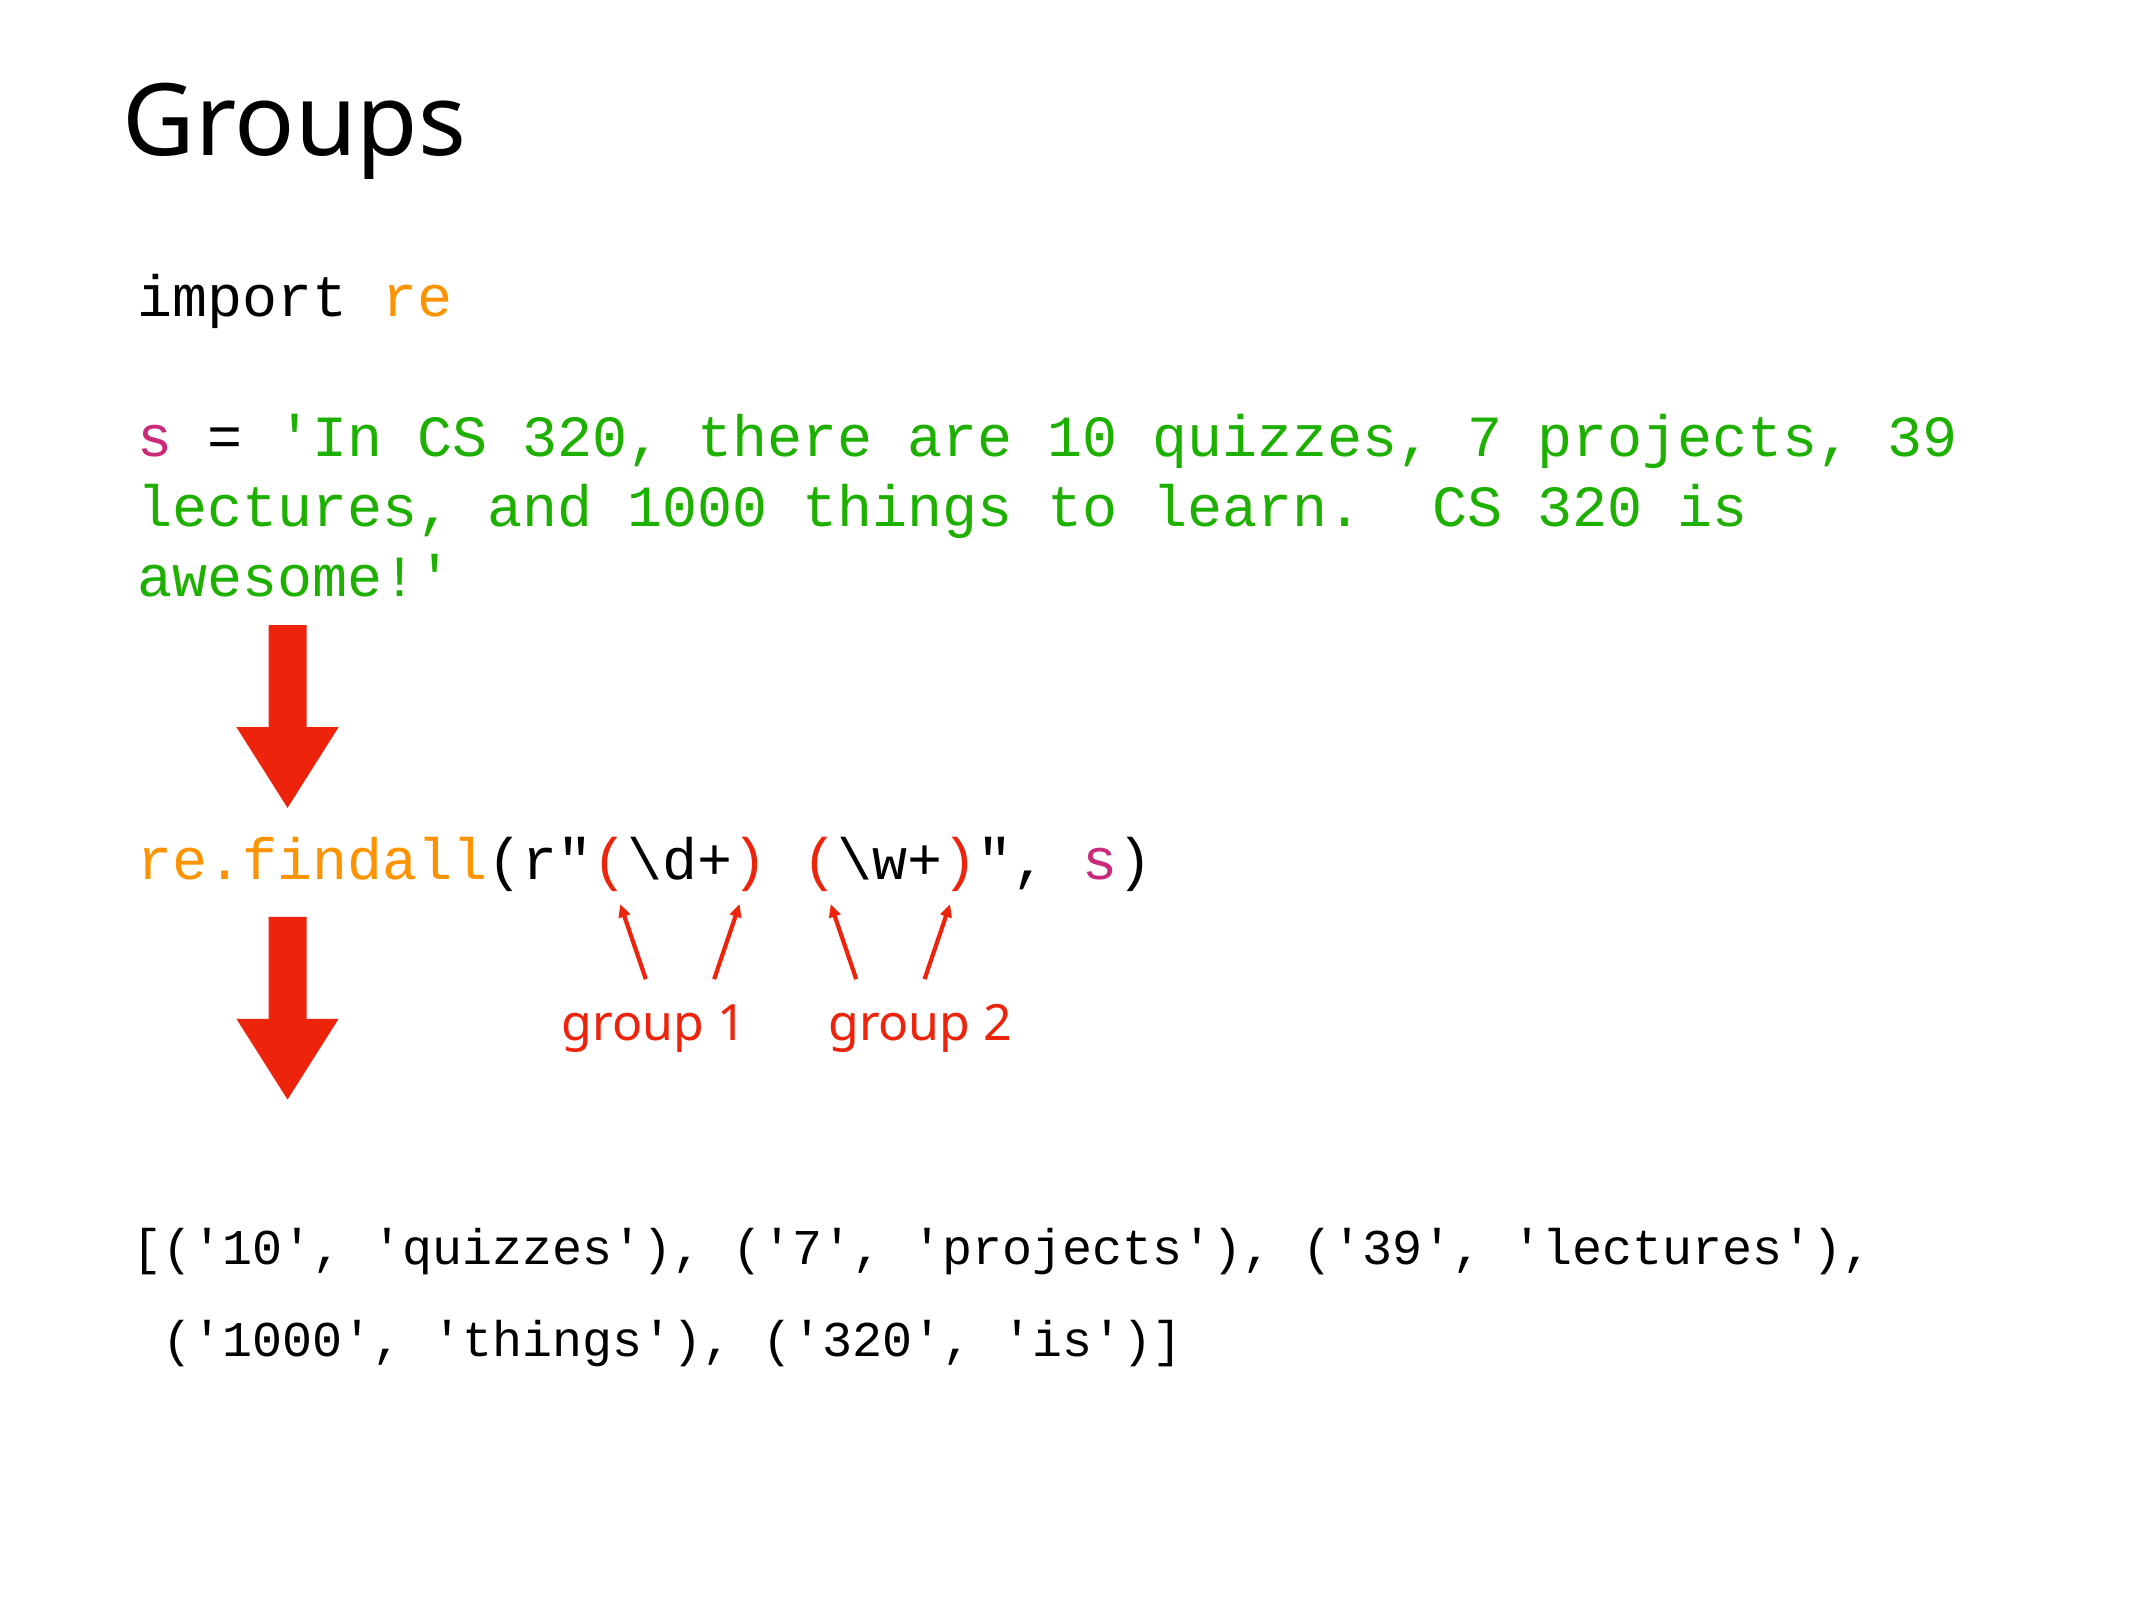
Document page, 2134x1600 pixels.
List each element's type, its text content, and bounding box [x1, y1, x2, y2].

text_box group 2 [820, 982, 1021, 1060]
title Groups [114, 41, 2015, 191]
text_box [618, 904, 646, 980]
text_box [236, 625, 339, 808]
text_box [('10', 'quizzes'), ('7', 'projects'), ('39', 'lectures'), ('1000', 'things'), ('320', 'is')] [123, 1174, 1881, 1375]
text_box [924, 904, 952, 980]
text_box import re s = 'In CS 320, there are 10 quizzes, 7 projects, 39 lectures, and 1000 things to learn. CS 320 is awesome!' [129, 249, 1977, 617]
text_box [828, 904, 857, 980]
text_box [714, 904, 742, 980]
text_box [236, 916, 339, 1100]
text_box group 1 [553, 982, 755, 1060]
text_box re.findall(r"(\d+) (\w+)", s) [129, 812, 1270, 899]
